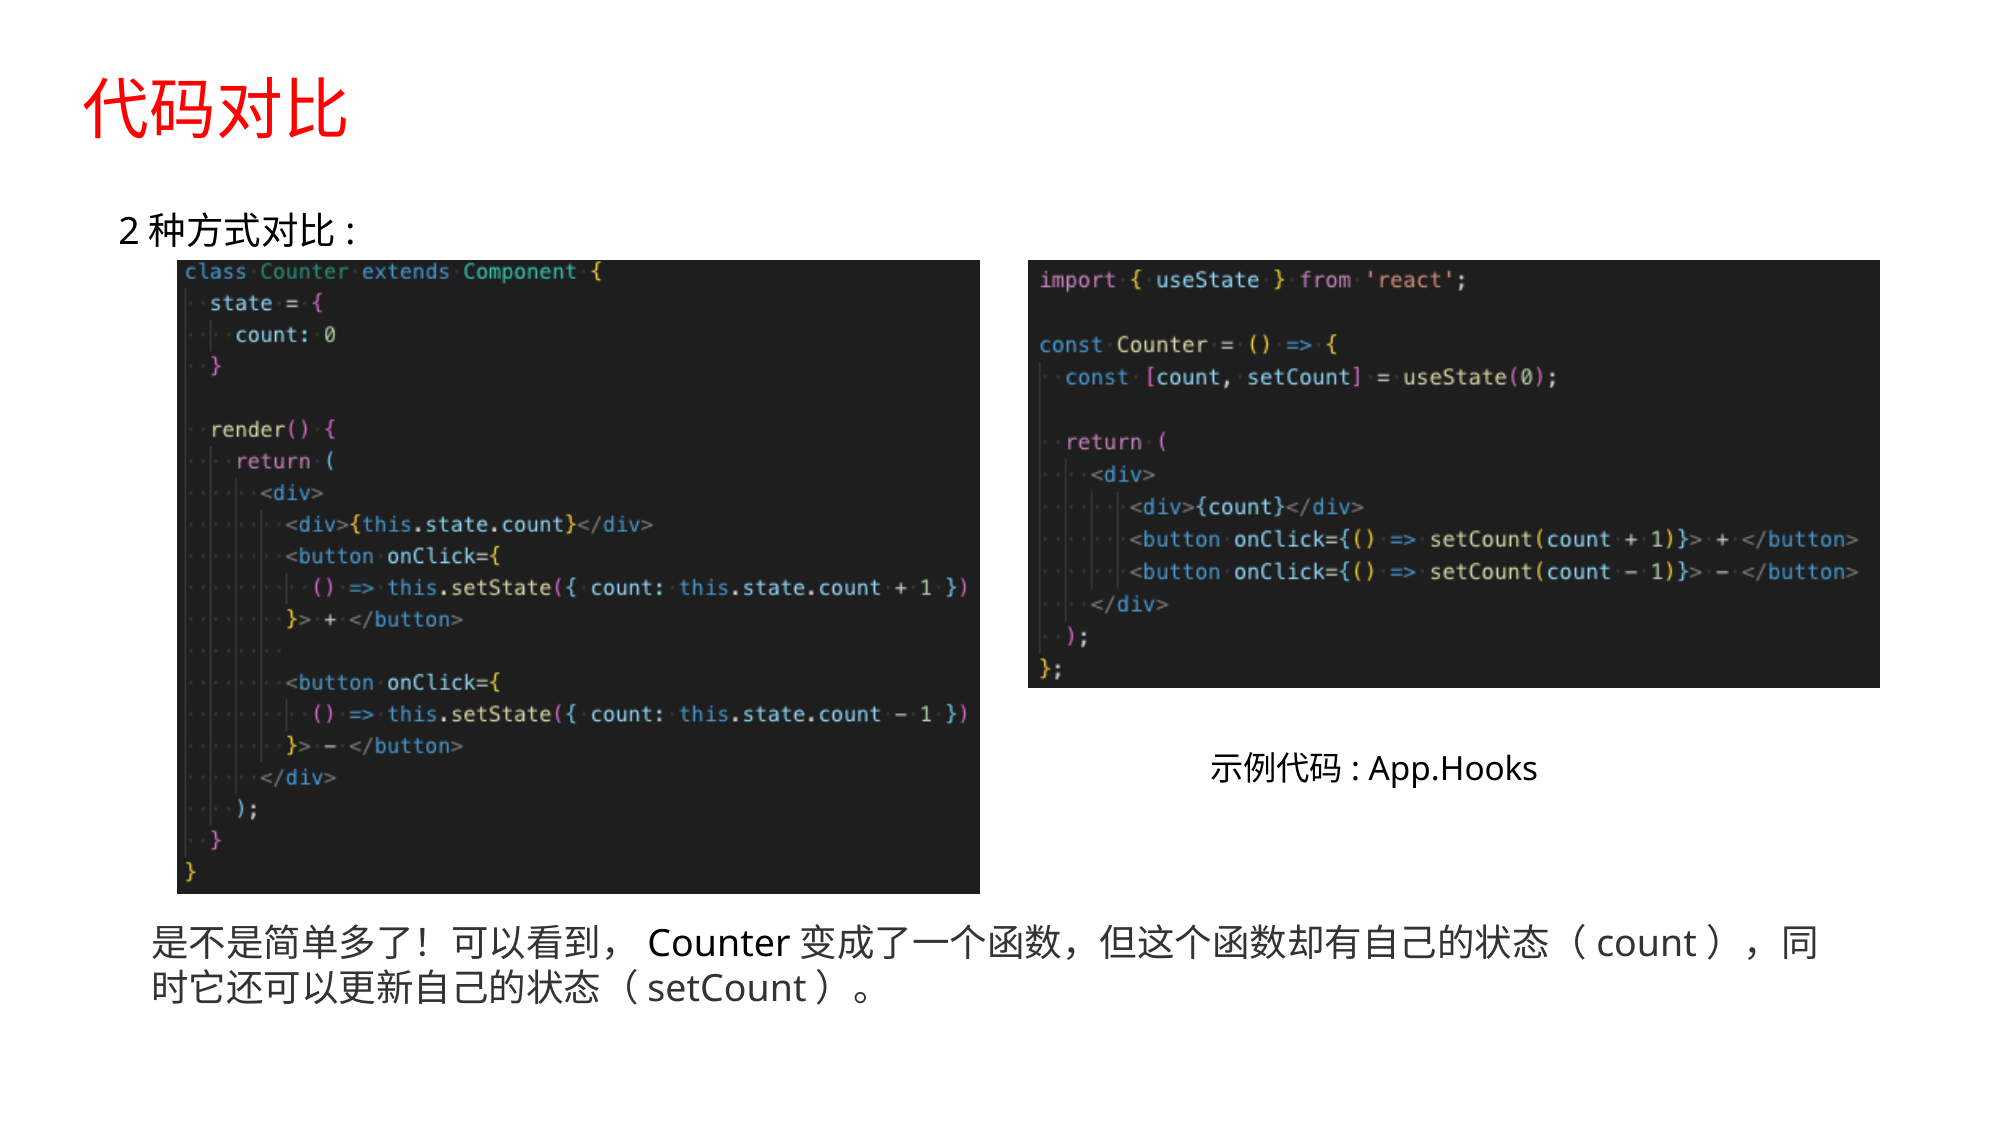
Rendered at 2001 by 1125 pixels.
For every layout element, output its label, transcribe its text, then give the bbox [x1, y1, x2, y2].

picture [1028, 260, 1880, 689]
text_box 是不是简单多了！可以看到，Counter变成了一个函数，但这个函数却有自己的状态（count），同时它还可以更新自己的状态（setCount）。 [136, 911, 1862, 1017]
text_box 2种方式对比: [103, 199, 575, 260]
picture [177, 260, 980, 894]
text_box 代码对比 [68, 59, 719, 155]
text_box 示例代码: App.Hooks [1195, 739, 1666, 794]
